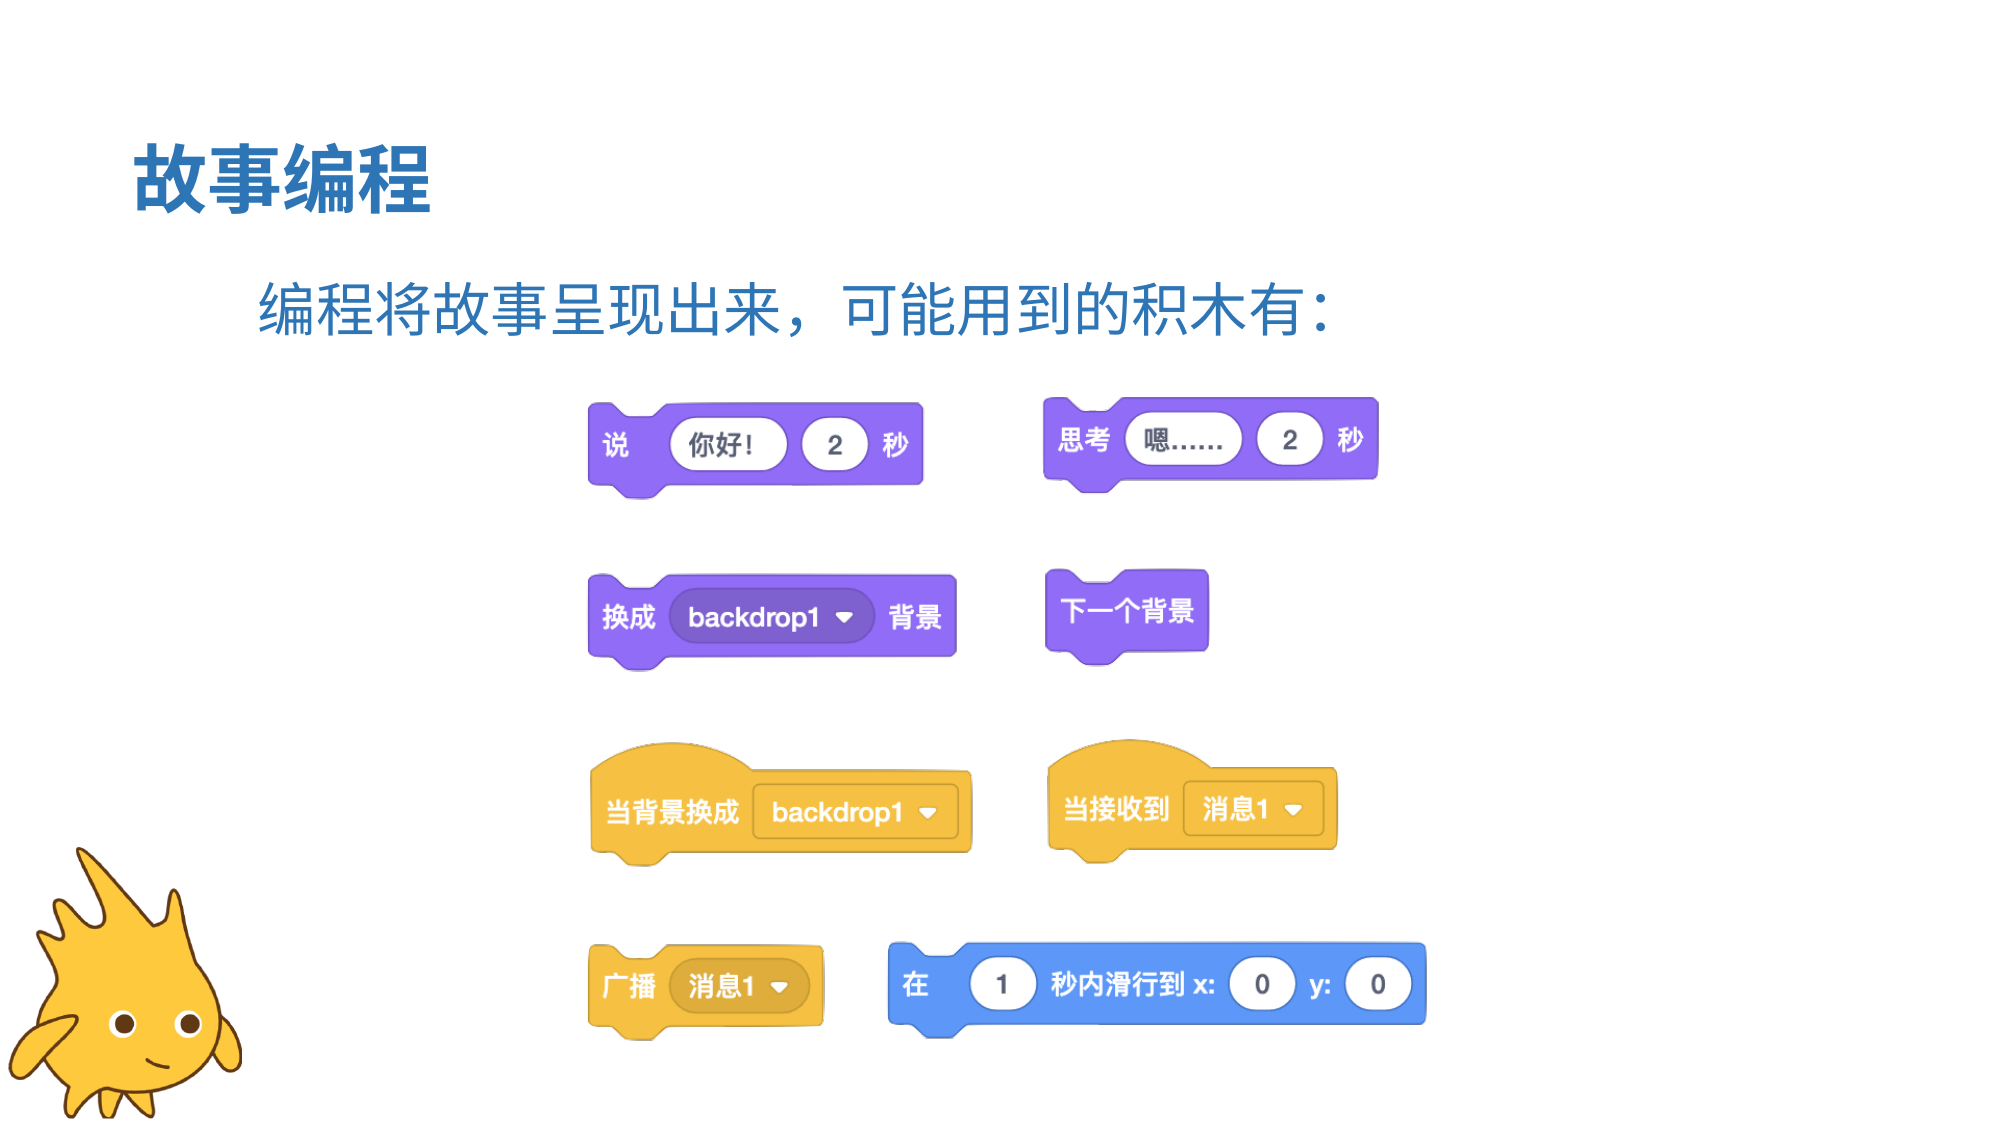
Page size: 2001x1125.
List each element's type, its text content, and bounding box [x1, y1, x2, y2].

subtitle 编程将故事呈现出来，可能用到的积木有： [242, 273, 1757, 417]
picture [3, 840, 245, 1122]
text_box 故事编程 [117, 125, 1515, 230]
picture [538, 367, 1461, 1053]
